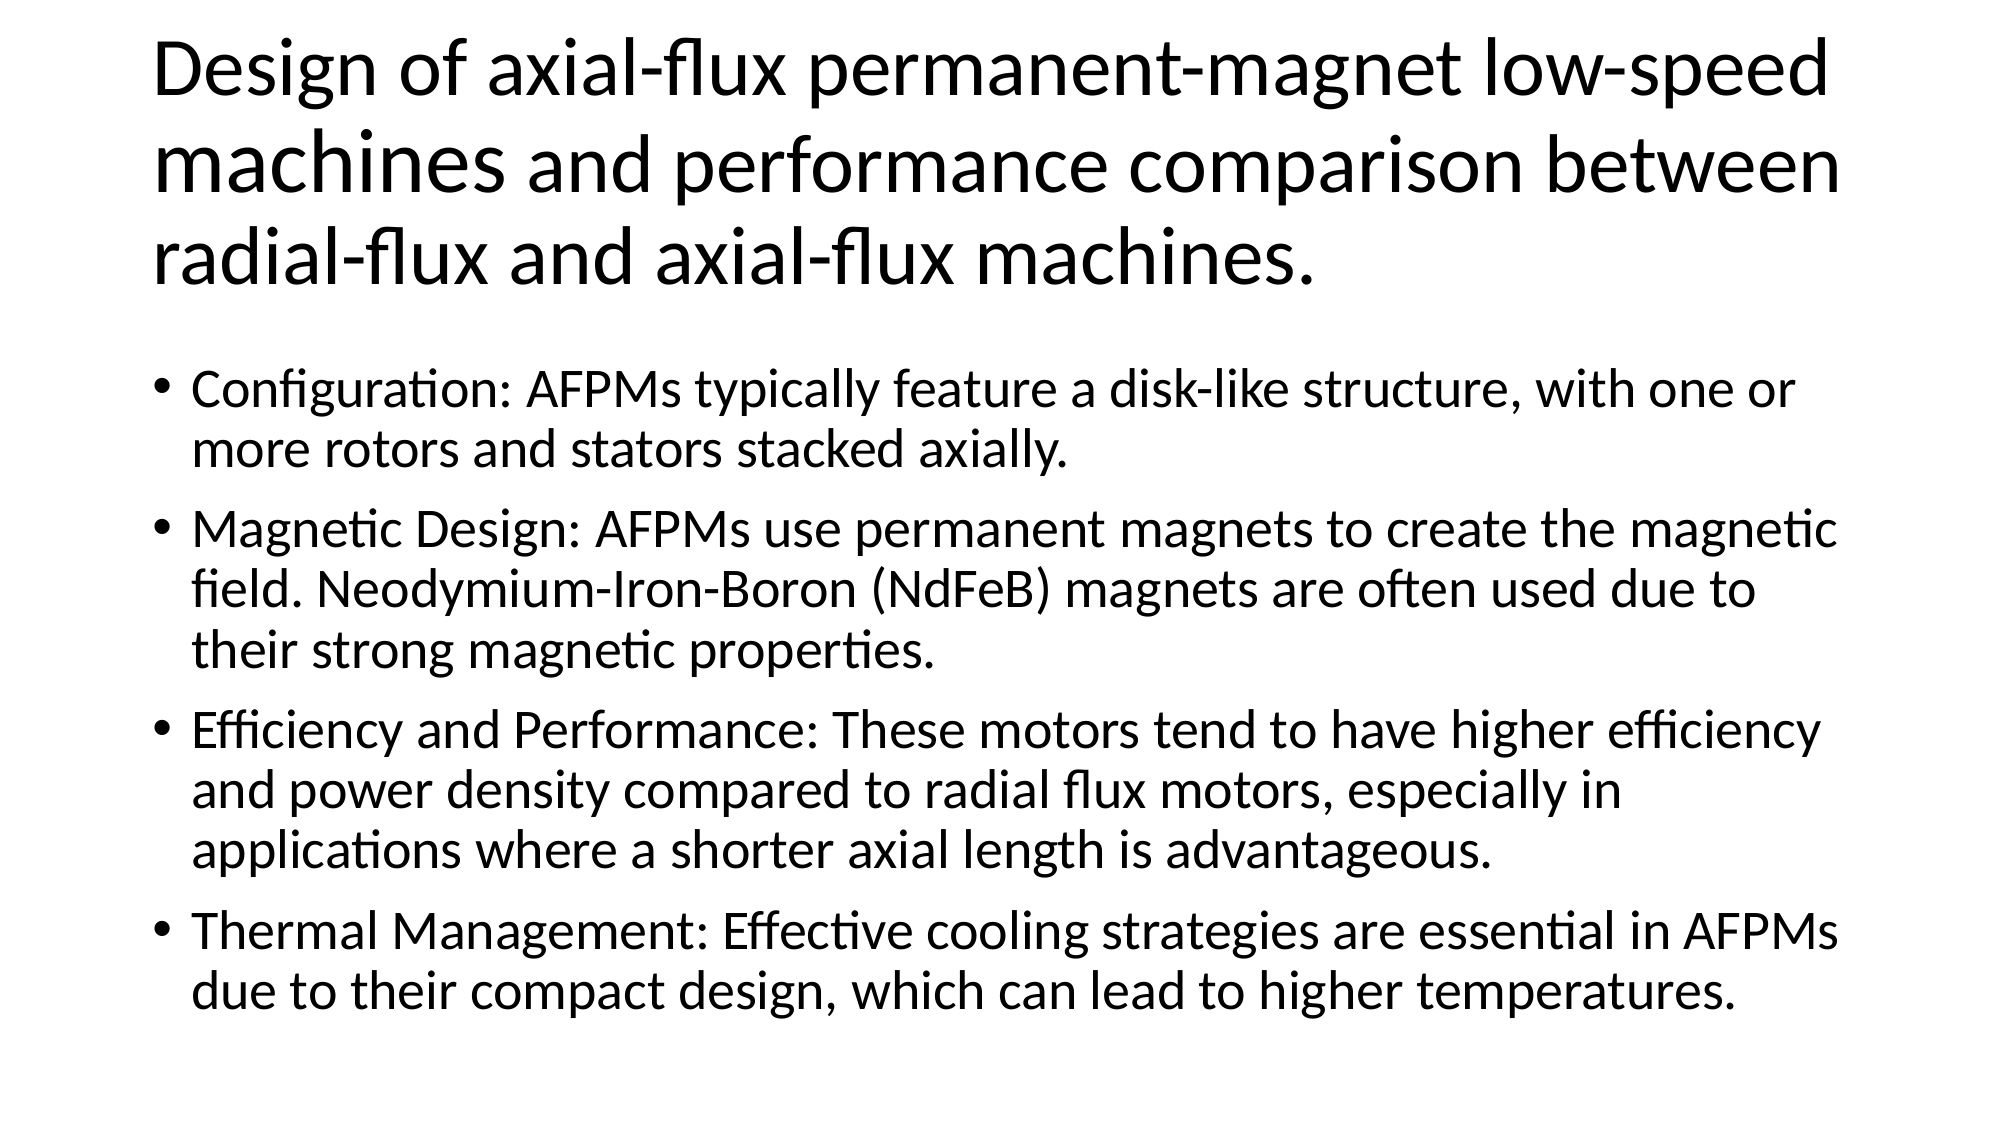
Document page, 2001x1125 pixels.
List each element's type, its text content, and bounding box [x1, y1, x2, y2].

list Configuration: AFPMs typically feature a disk-like structure, with one or more rotors and stators stacked axially. Magnetic Design: AFPMs use permanent magnets to create the magnetic field. Neodymium-Iron-Boron (NdFeB) magnets are often used due to their strong magnetic properties. Efficiency and Performance: These motors tend to have higher efficiency and power density compared to radial flux motors, especially in applications where a shorter axial length is advantageous. Thermal Management: Effective cooling strategies are essential in AFPMs due to their compact design, which can lead to higher temperatures. [137, 351, 1863, 1066]
title Design of axial-flux permanent-magnet low-speed machines and performance comparison between radial-flux and axial-flux machines. [137, 104, 1863, 322]
